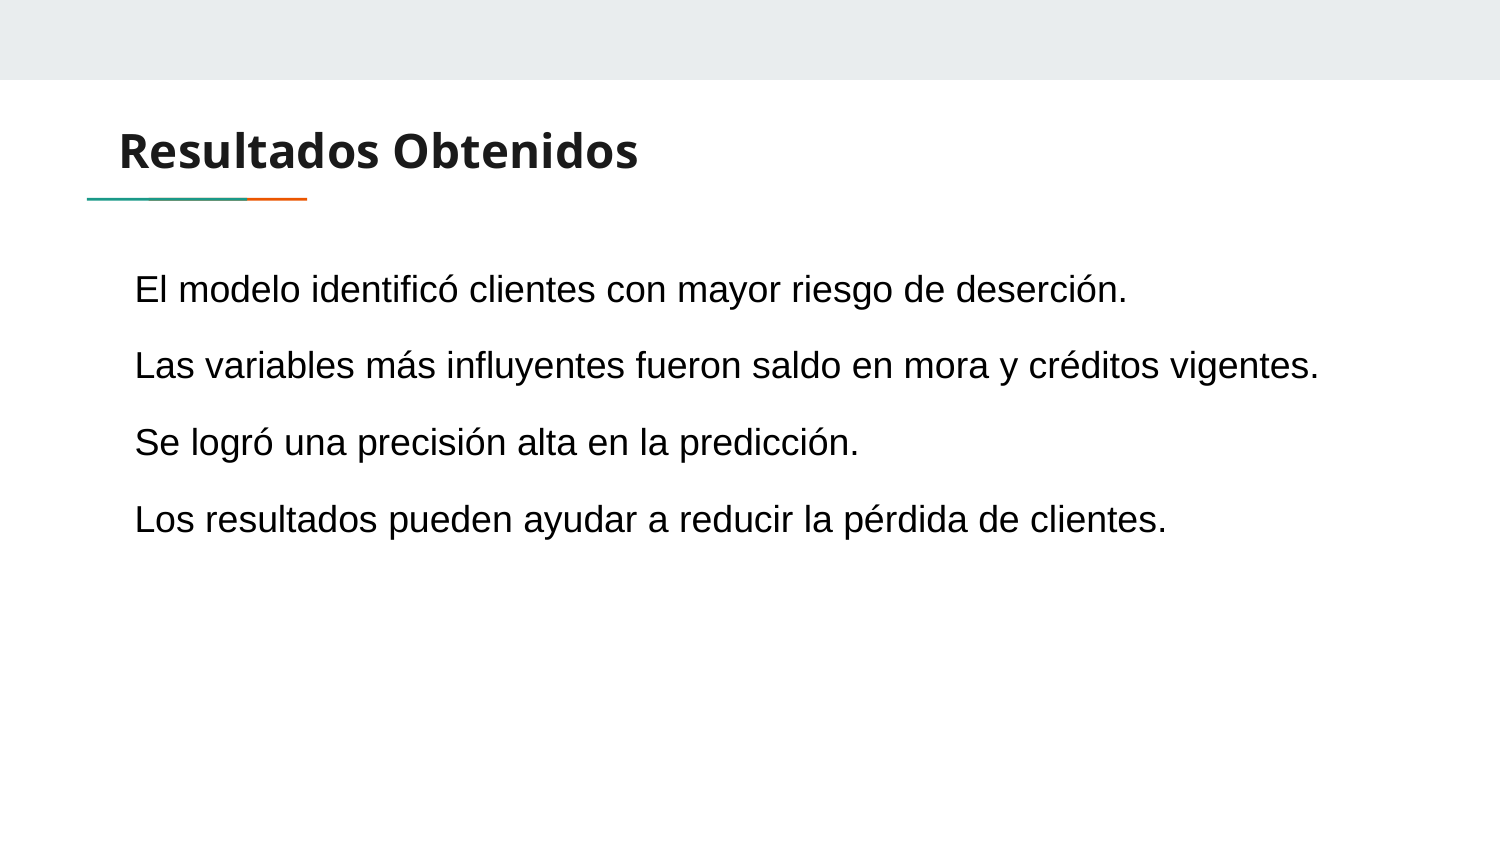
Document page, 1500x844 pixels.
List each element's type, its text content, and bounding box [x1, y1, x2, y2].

list El modelo identificó clientes con mayor riesgo de deserción. Las variables más influyentes fueron saldo en mora y créditos vigentes. Se logró una precisión alta en la predicción. Los resultados pueden ayudar a reducir la pérdida de clientes. [119, 242, 1381, 712]
title Resultados Obtenidos [103, 105, 1365, 194]
